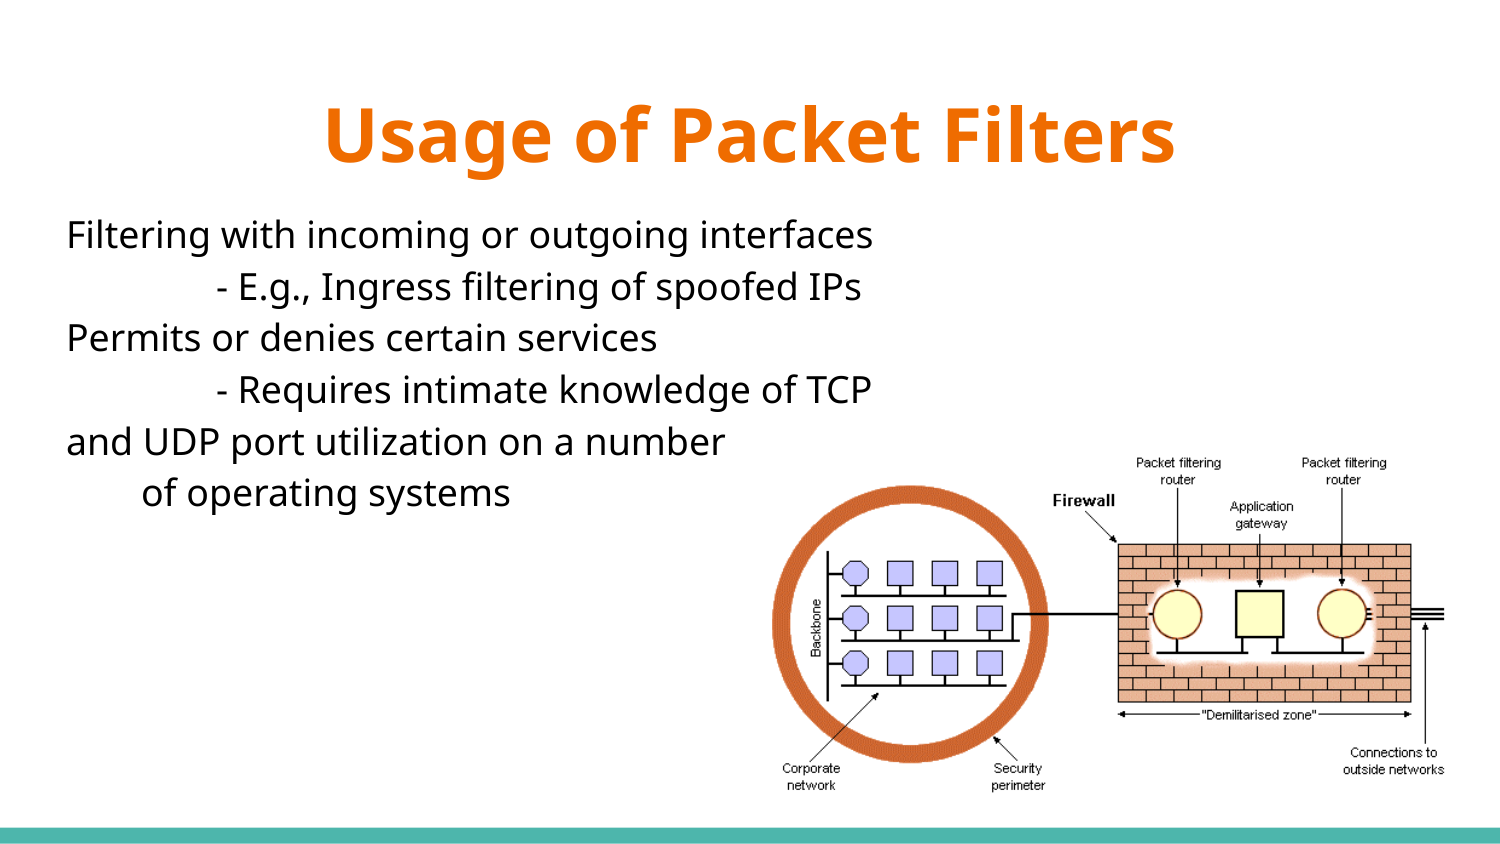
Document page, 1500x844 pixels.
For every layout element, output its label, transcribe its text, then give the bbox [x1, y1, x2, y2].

picture [764, 448, 1450, 807]
title Usage of Packet Filters [51, 72, 1449, 189]
list Filtering with incoming or outgoing interfaces - E.g., Ingress filtering of spoofed IPs Permits or denies certain services - Requires intimate knowledge of TCP and UDP port utilization on a number of operating systems [51, 189, 898, 808]
